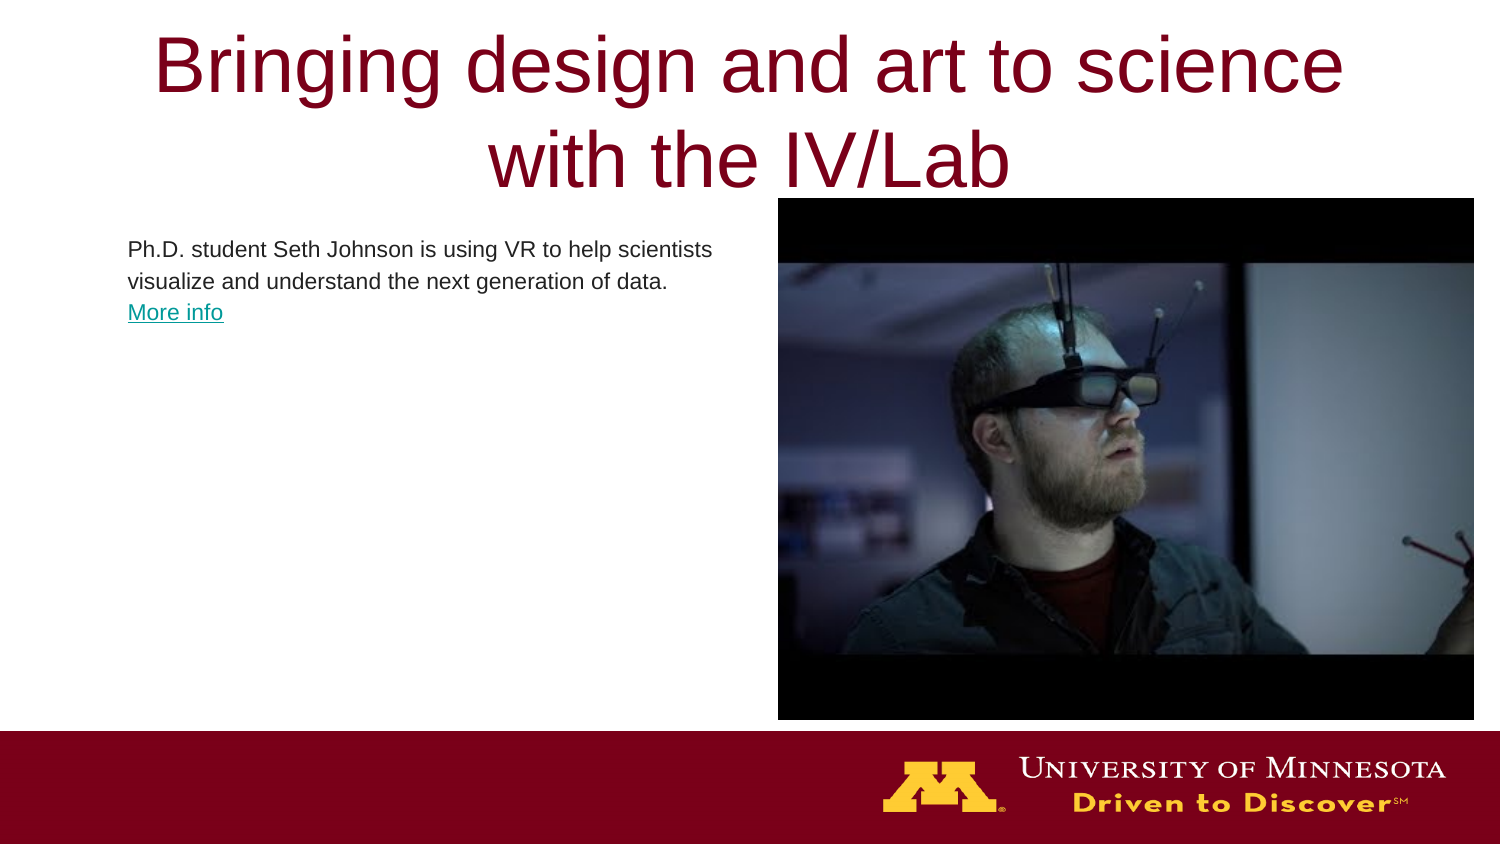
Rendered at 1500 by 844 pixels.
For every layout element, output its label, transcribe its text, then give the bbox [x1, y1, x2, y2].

title Bringing design and art to science with the IV/Lab [112, 37, 1388, 179]
list Ph.D. student Seth Johnson is using VR to help scientists visualize and understand the next generation of data. More info [112, 215, 758, 704]
picture [777, 198, 1474, 721]
picture [0, 731, 1500, 844]
